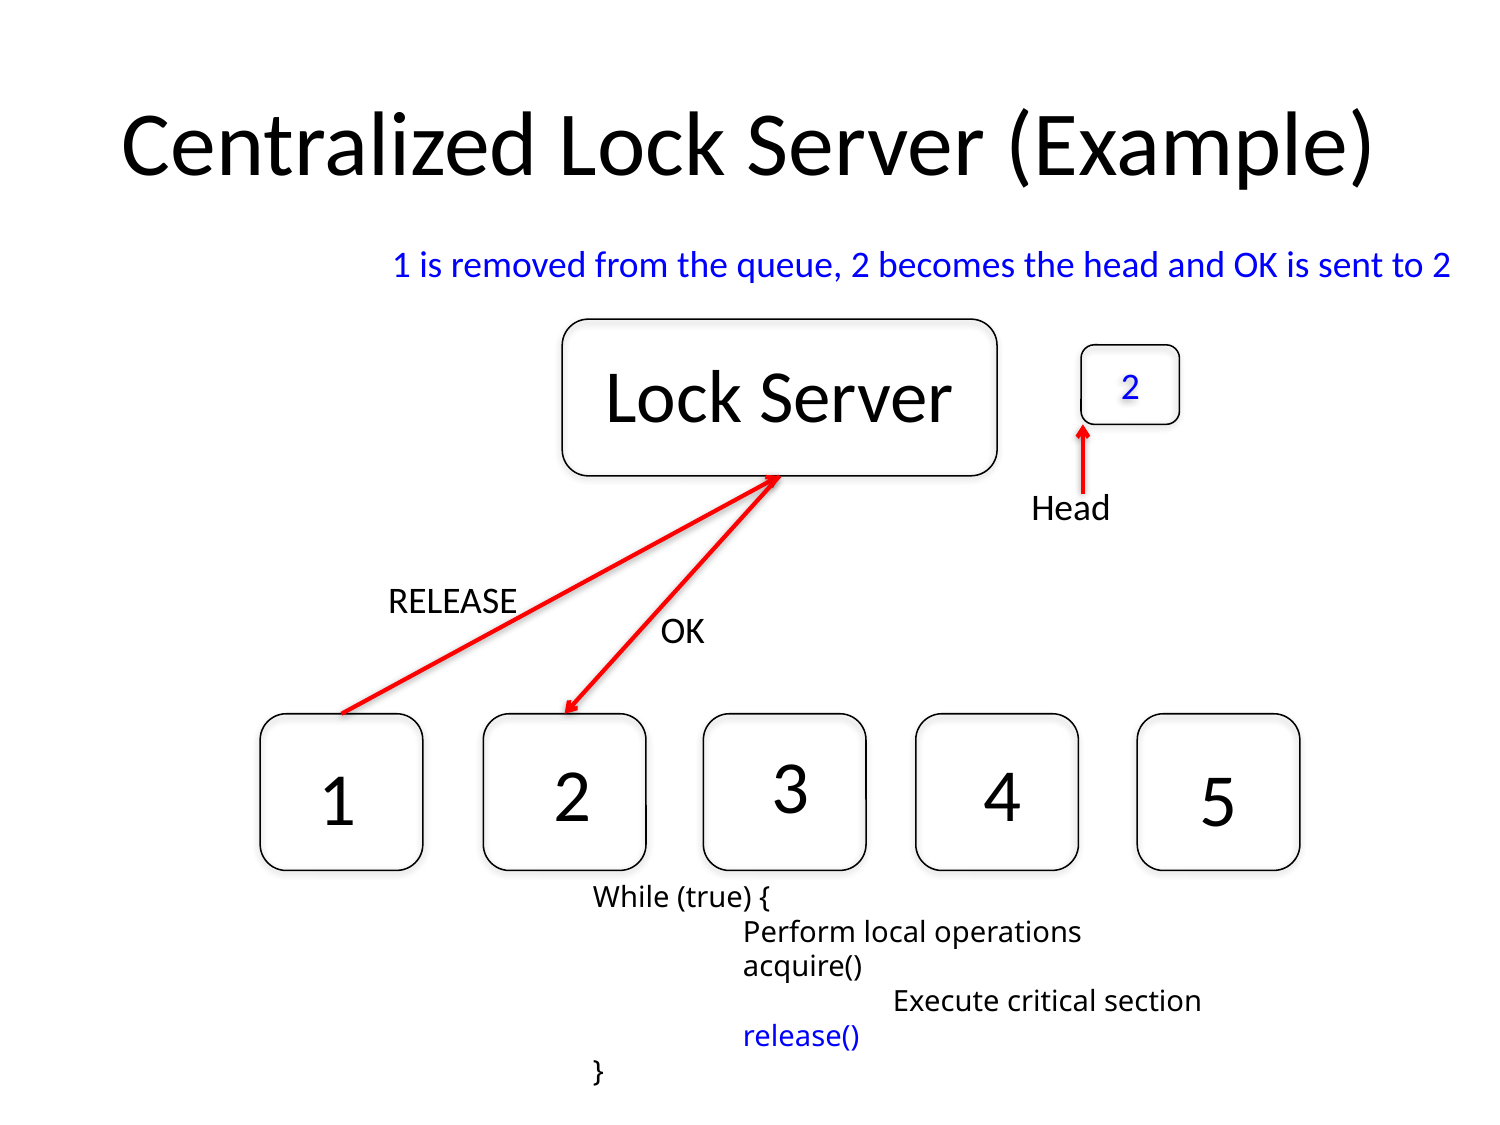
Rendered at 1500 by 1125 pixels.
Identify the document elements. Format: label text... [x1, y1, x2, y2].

text_box [702, 712, 867, 870]
text_box While (true) { Perform local operations acquire() Execute critical section release() } [503, 870, 1254, 1095]
text_box [259, 712, 424, 872]
text_box 4 [968, 739, 1036, 845]
text_box 1 [304, 742, 372, 848]
text_box Head [1016, 475, 1126, 536]
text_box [564, 475, 780, 714]
text_box [561, 318, 998, 477]
text_box [915, 712, 1080, 870]
text_box 2 [1080, 343, 1181, 426]
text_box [341, 475, 563, 714]
text_box 1 is removed from the queue, 2 becomes the head and OK is sent to 2 [377, 232, 1468, 293]
text_box Lock Server [590, 339, 1016, 445]
text_box [1136, 712, 1301, 872]
text_box [482, 722, 647, 871]
title Centralized Lock Server (Example) [75, 45, 1425, 233]
text_box 5 [1184, 744, 1253, 850]
text_box 3 [756, 731, 825, 837]
text_box 2 [538, 739, 607, 845]
